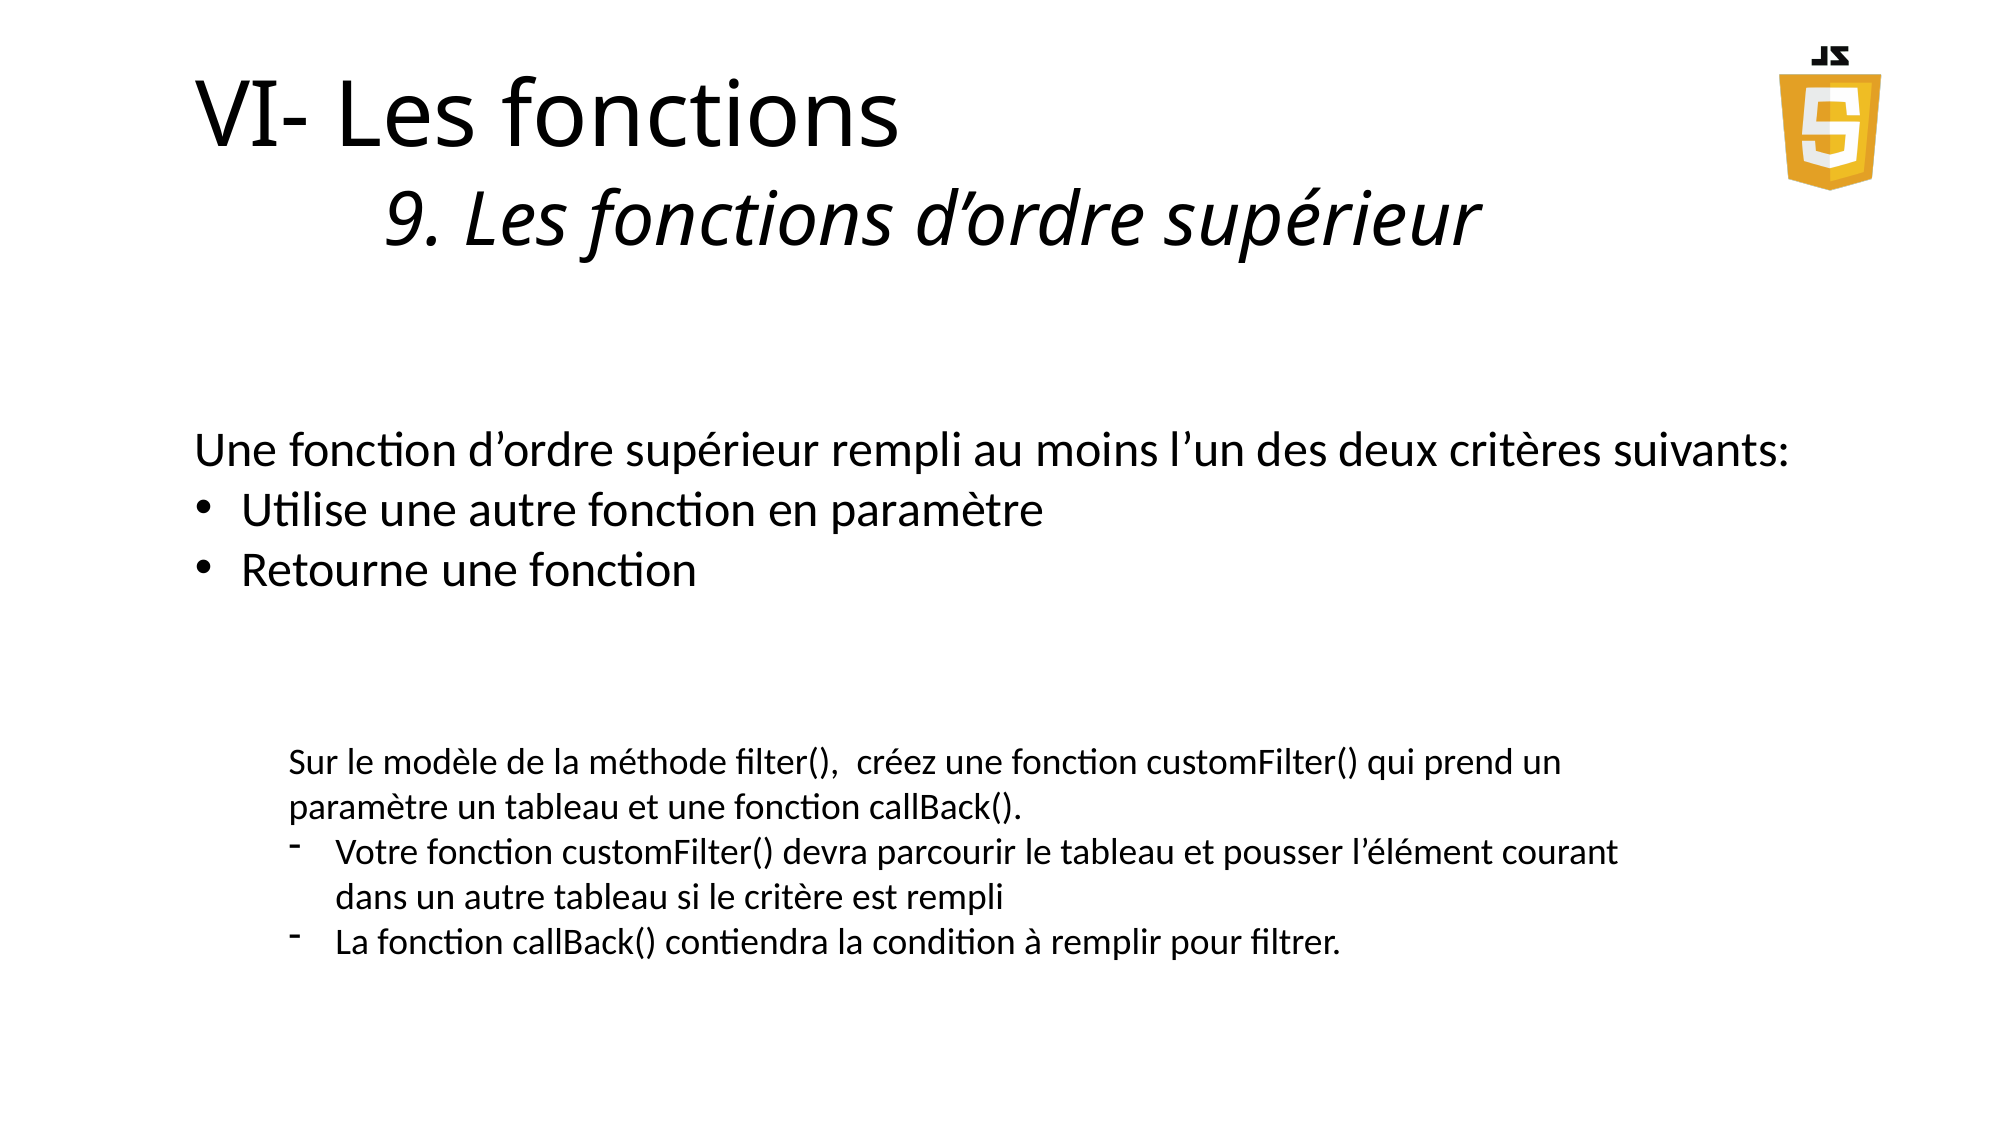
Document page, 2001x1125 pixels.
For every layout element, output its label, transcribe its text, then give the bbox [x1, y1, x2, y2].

text_box Une fonction d’ordre supérieur rempli au moins l’un des deux critères suivants: Utilise une autre fonction en paramètre Retourne une fonction [180, 408, 1893, 649]
title VI- Les fonctions 9. Les fonctions d’ordre supérieur [180, 47, 1830, 285]
text_box Sur le modèle de la méthode filter(), créez une fonction customFilter() qui prend un paramètre un tableau et une fonction callBack(). Votre fonction customFilter() devra parcourir le tableau et pousser l’élément courant dans un autre tableau si le critère est rempli La fonction callBack() contiendra la condition à remplir pour filtrer. [273, 729, 1661, 969]
picture [1702, 46, 1958, 191]
